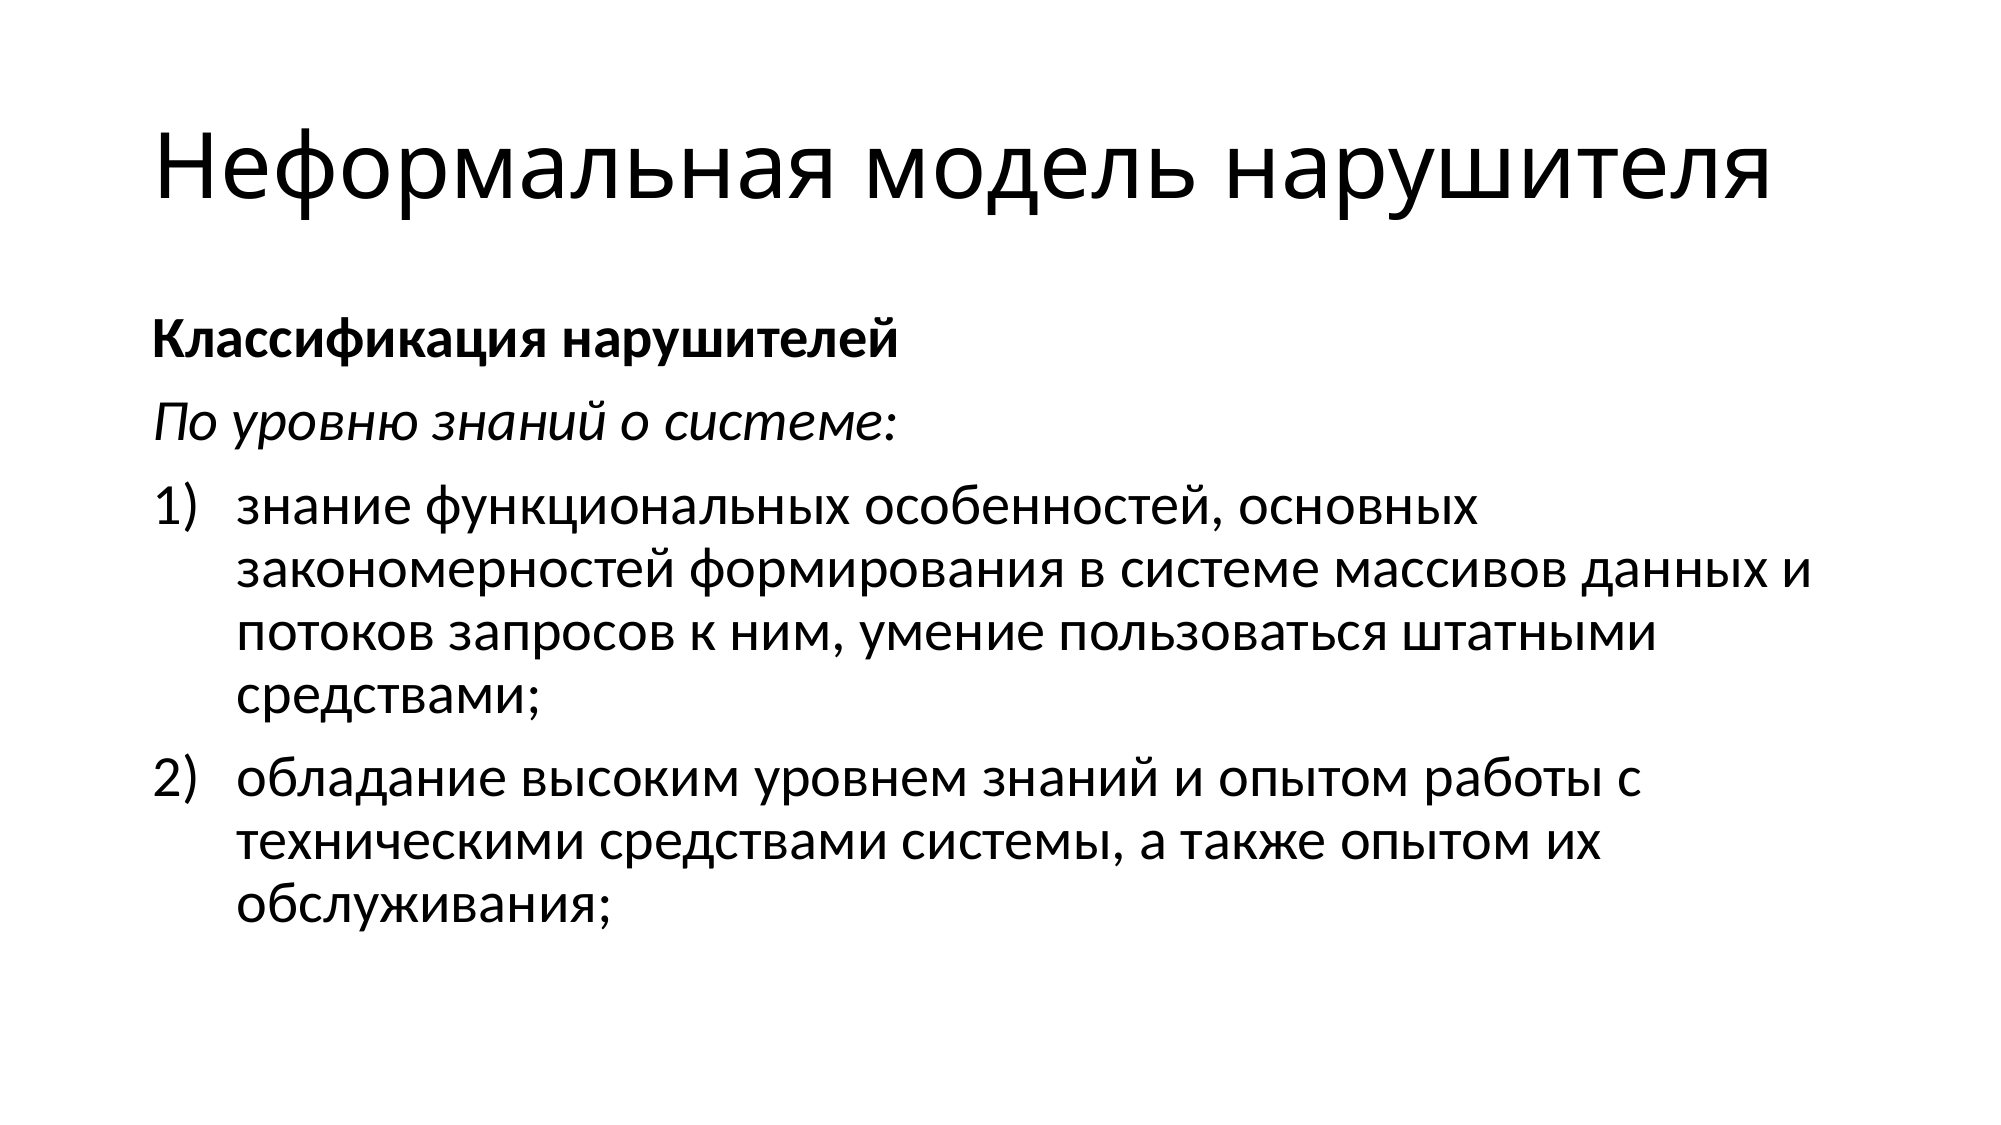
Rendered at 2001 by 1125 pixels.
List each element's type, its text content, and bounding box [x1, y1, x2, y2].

title Неформальная модель нарушителя [137, 59, 1863, 278]
list Классификация нарушителей По уровню знаний о системе: знание функциональных особенностей, основных закономерностей формирования в системе массивов данных и потоков запросов к ним, умение пользоваться штатными средствами; обладание высоким уровнем знаний и опытом работы с техническими средствами системы, а также опытом их обслуживания; [137, 299, 1863, 1014]
